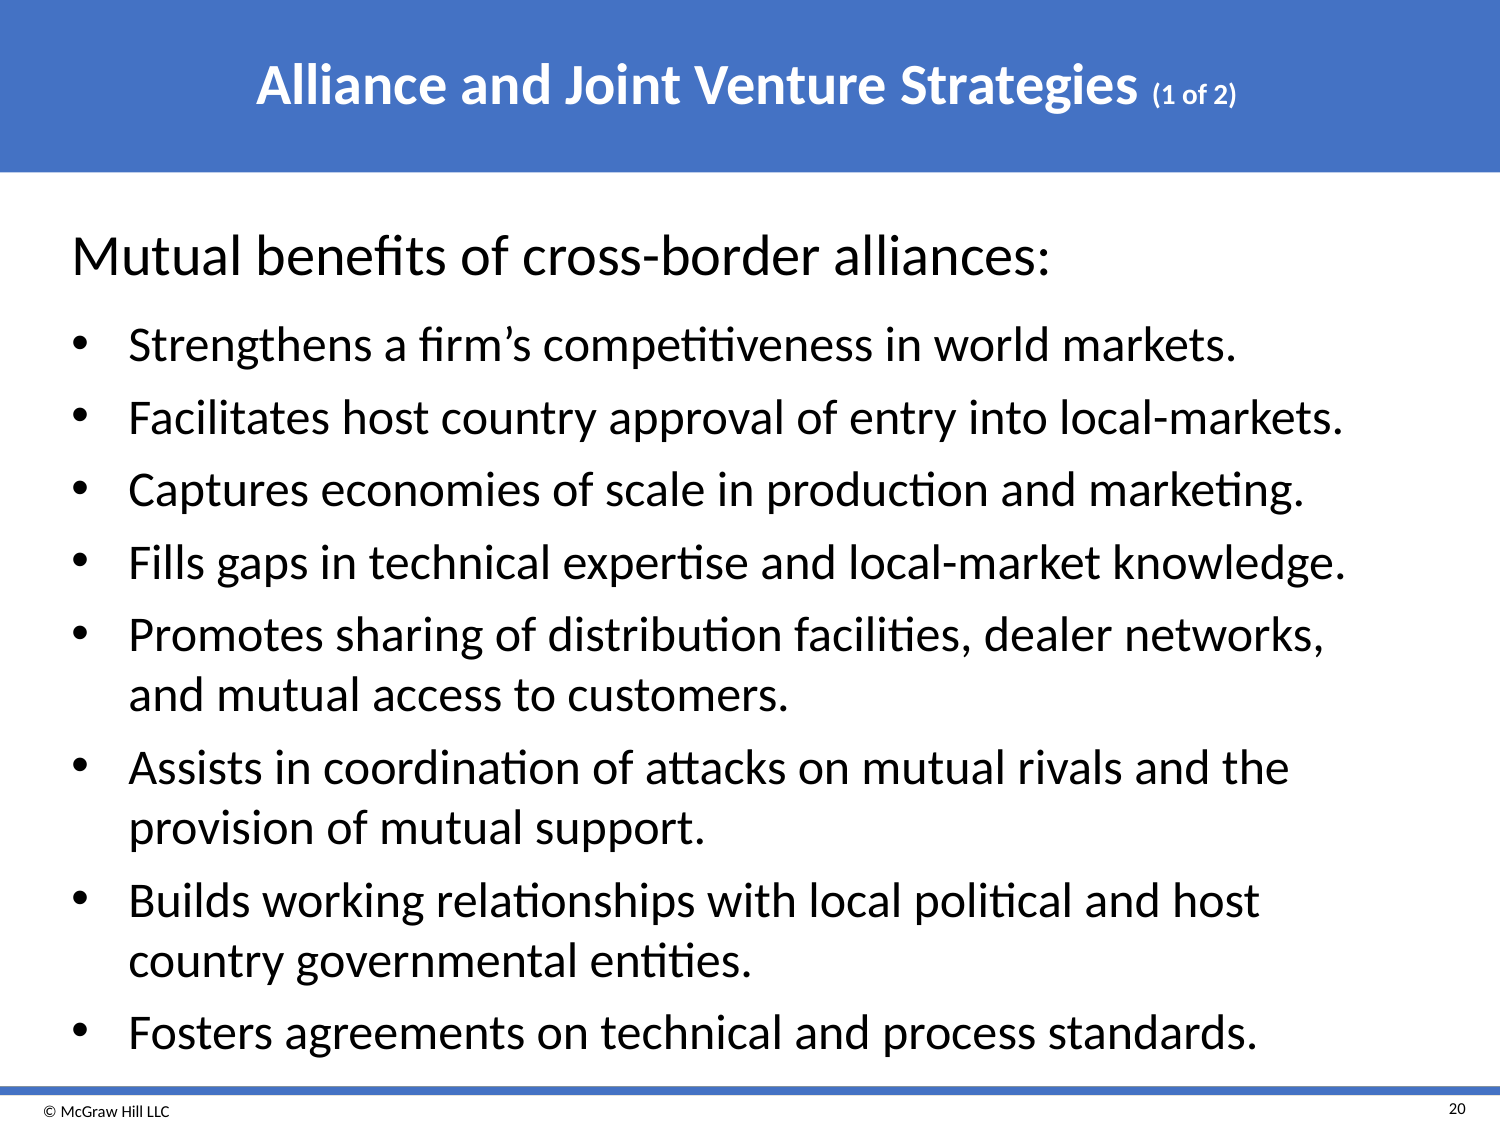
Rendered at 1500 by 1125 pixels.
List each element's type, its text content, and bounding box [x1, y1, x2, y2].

text_box [0, 1085, 1500, 1096]
slide_number 20 [1415, 1094, 1474, 1122]
list Mutual benefits of cross-border alliances: Strengthens a firm’s competitiveness in world markets. Facilitates host country approval of entry into local-markets. Captures economies of scale in production and marketing. Fills gaps in technical expertise and local-market knowledge. Promotes sharing of distribution facilities, dealer networks, and mutual access to customers. Assists in coordination of attacks on mutual rivals and the provision of mutual support. Builds working relationships with local political and host country governmental entities. Fosters agreements on technical and process standards. [56, 209, 1422, 1085]
title Alliance and Joint Venture Strategies (1 of 2) [0, 0, 1500, 173]
